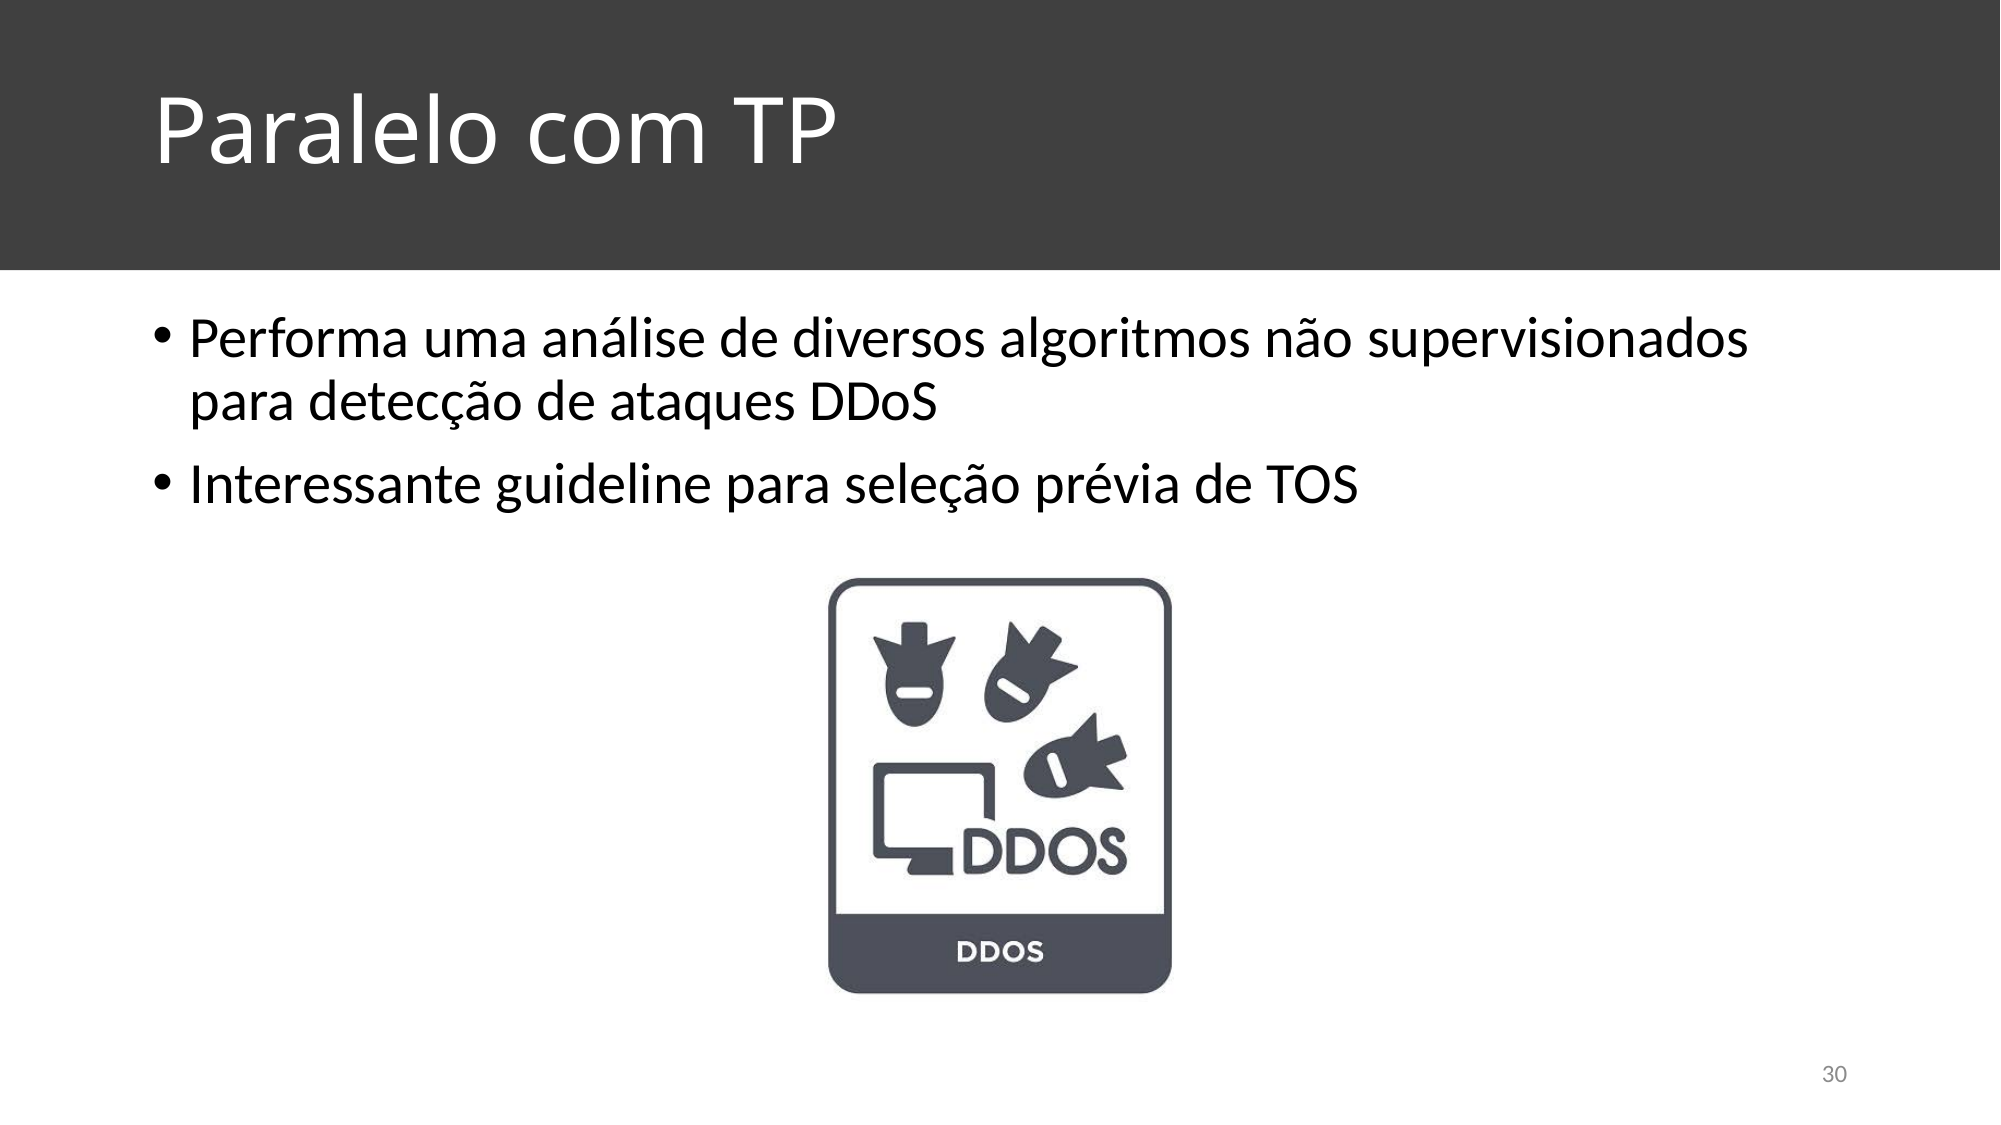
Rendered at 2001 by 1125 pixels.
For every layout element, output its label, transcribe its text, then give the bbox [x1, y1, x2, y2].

slide_number 30 [1412, 1042, 1863, 1103]
title Paralelo com TP [137, 59, 1863, 209]
list Performa uma análise de diversos algoritmos não supervisionados para detecção de ataques DDoS Interessante guideline para seleção prévia de TOS [137, 299, 1863, 1014]
picture [790, 541, 1210, 1028]
